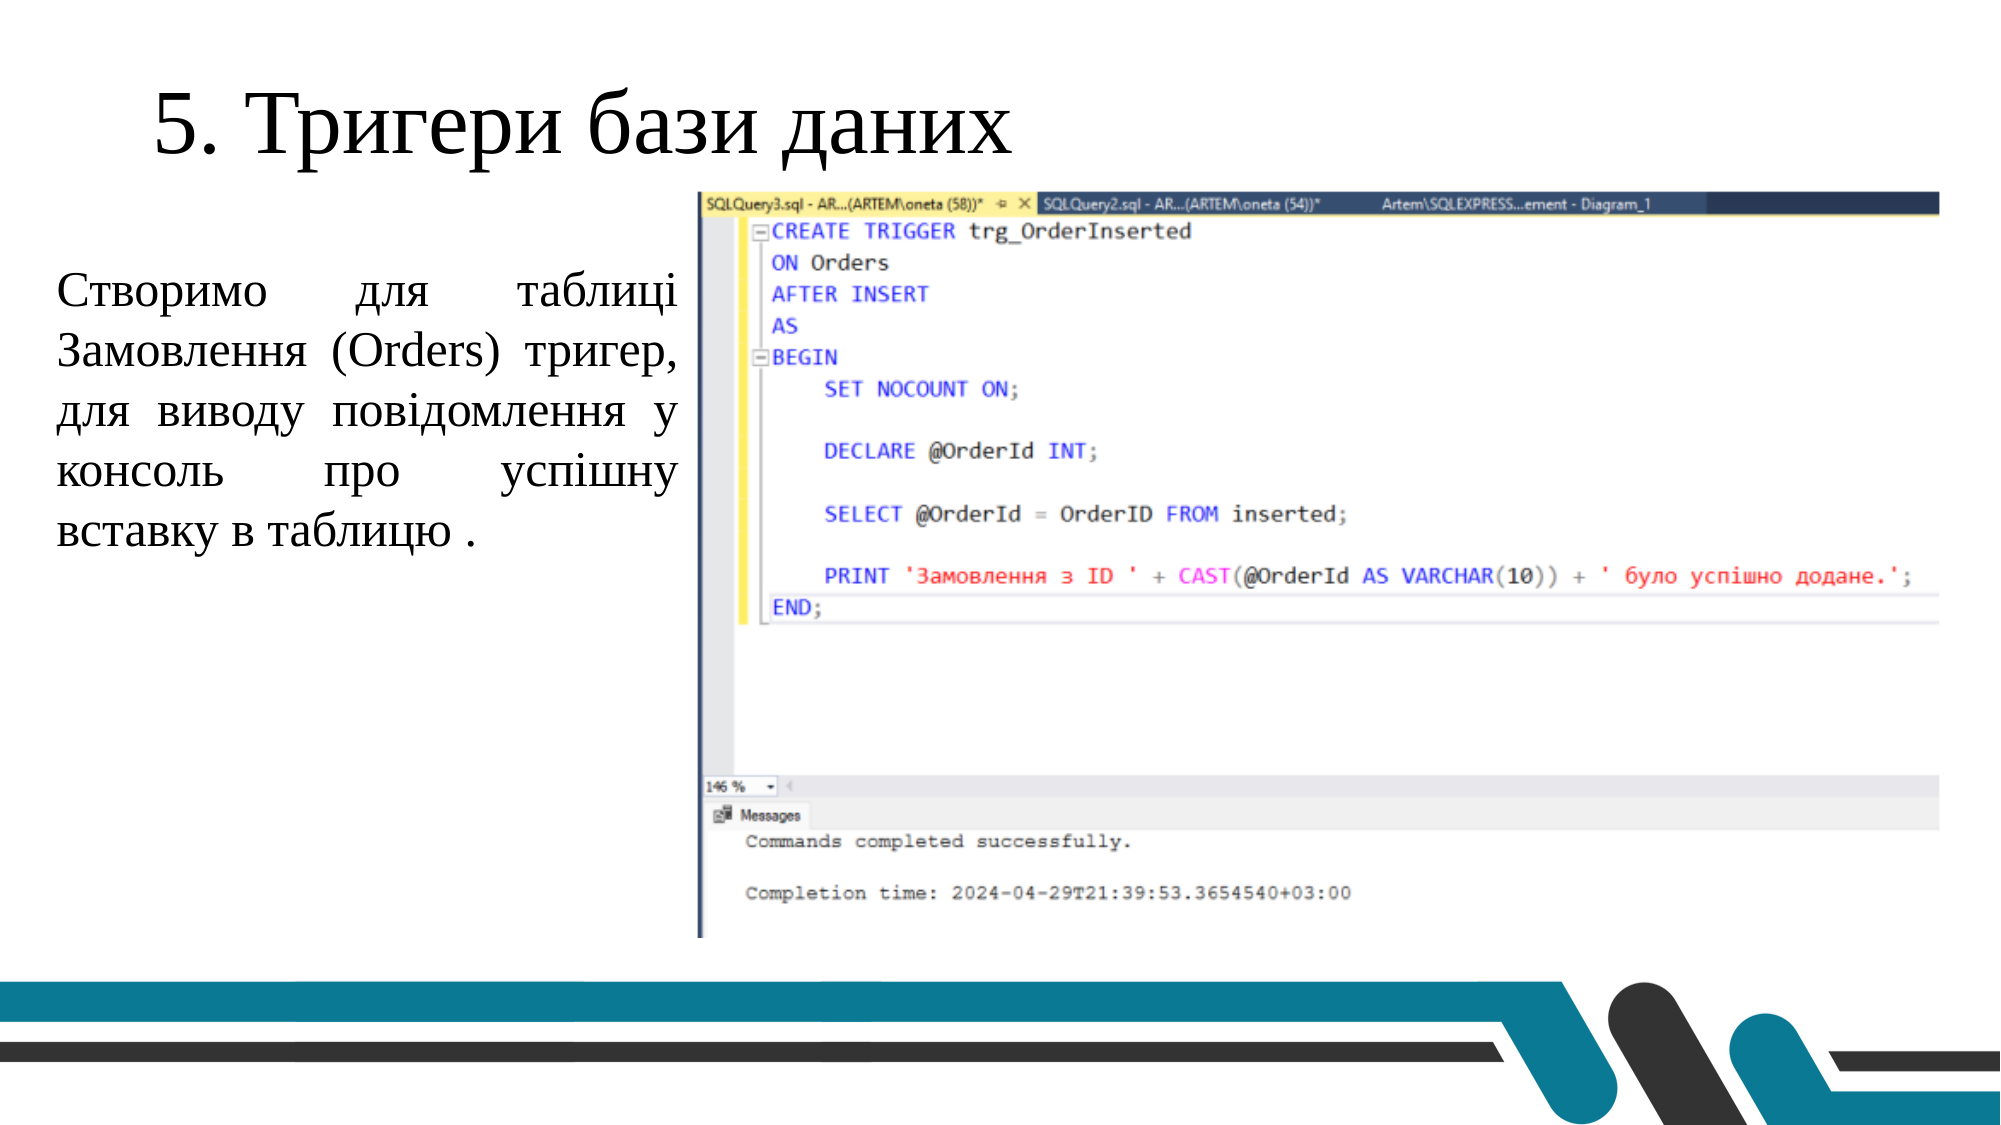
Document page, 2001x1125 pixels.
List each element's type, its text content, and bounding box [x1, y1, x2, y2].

picture [0, 0, 2000, 1125]
title 5. Тригери бази даних [137, 59, 1863, 188]
text_box Створимо для таблиці Замовлення (Orders) тригер, для виводу повідомлення у консоль про успішну вставку в таблицю . [41, 248, 693, 564]
picture [0, 1021, 1577, 1125]
